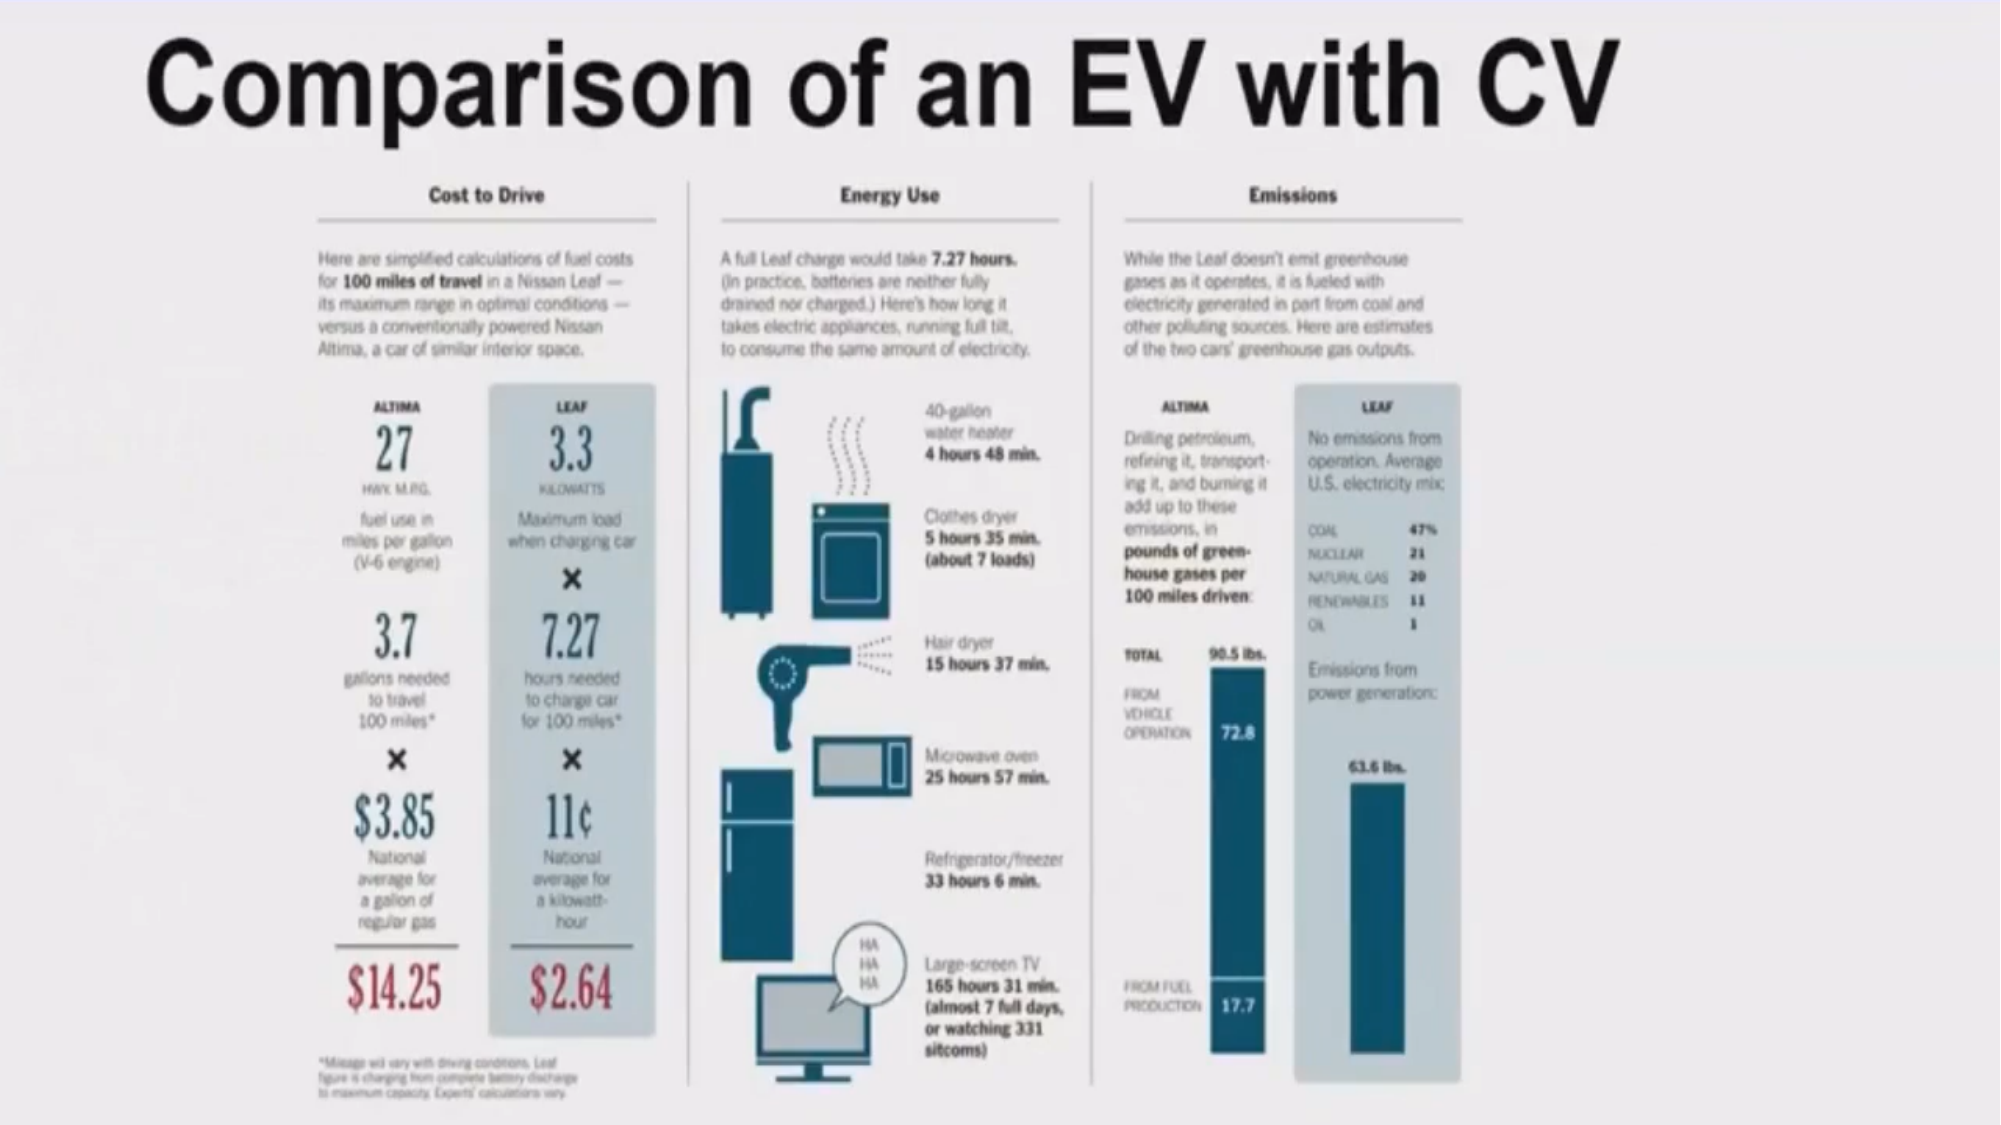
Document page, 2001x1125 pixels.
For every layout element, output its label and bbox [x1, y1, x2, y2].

list [0, 0, 2000, 1125]
